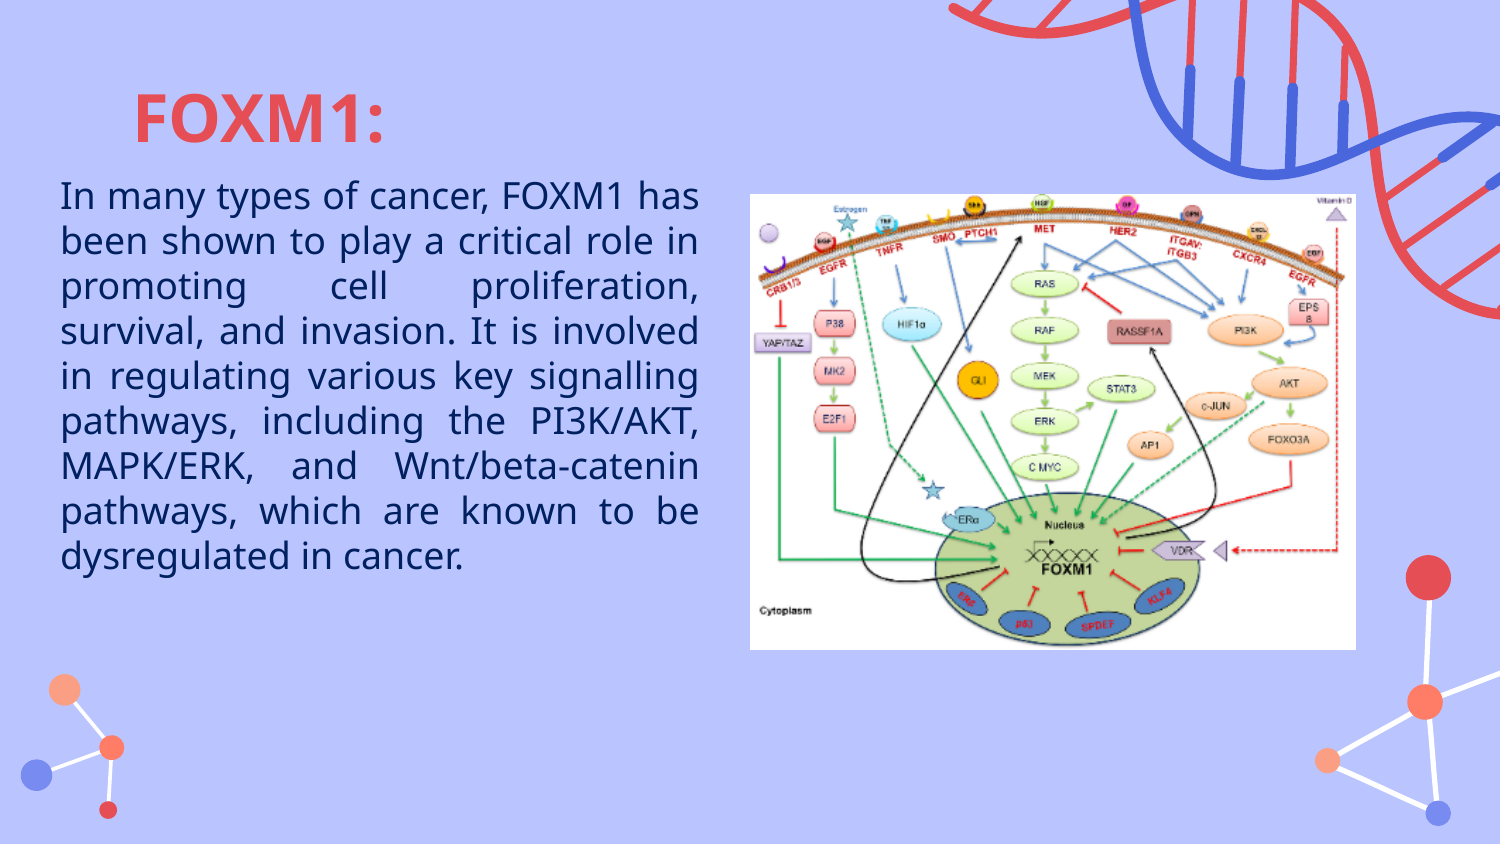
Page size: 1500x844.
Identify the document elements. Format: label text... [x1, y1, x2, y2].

picture [749, 194, 1356, 650]
list In many types of cancer, FOXM1 has been shown to play a critical role in promoting cell proliferation, survival, and invasion. It is involved in regulating various key signalling pathways, including the PI3K/AKT, MAPK/ERK, and Wnt/beta-catenin pathways, which are known to be dysregulated in cancer. [44, 157, 716, 751]
title FOXM1: [116, 60, 1385, 155]
